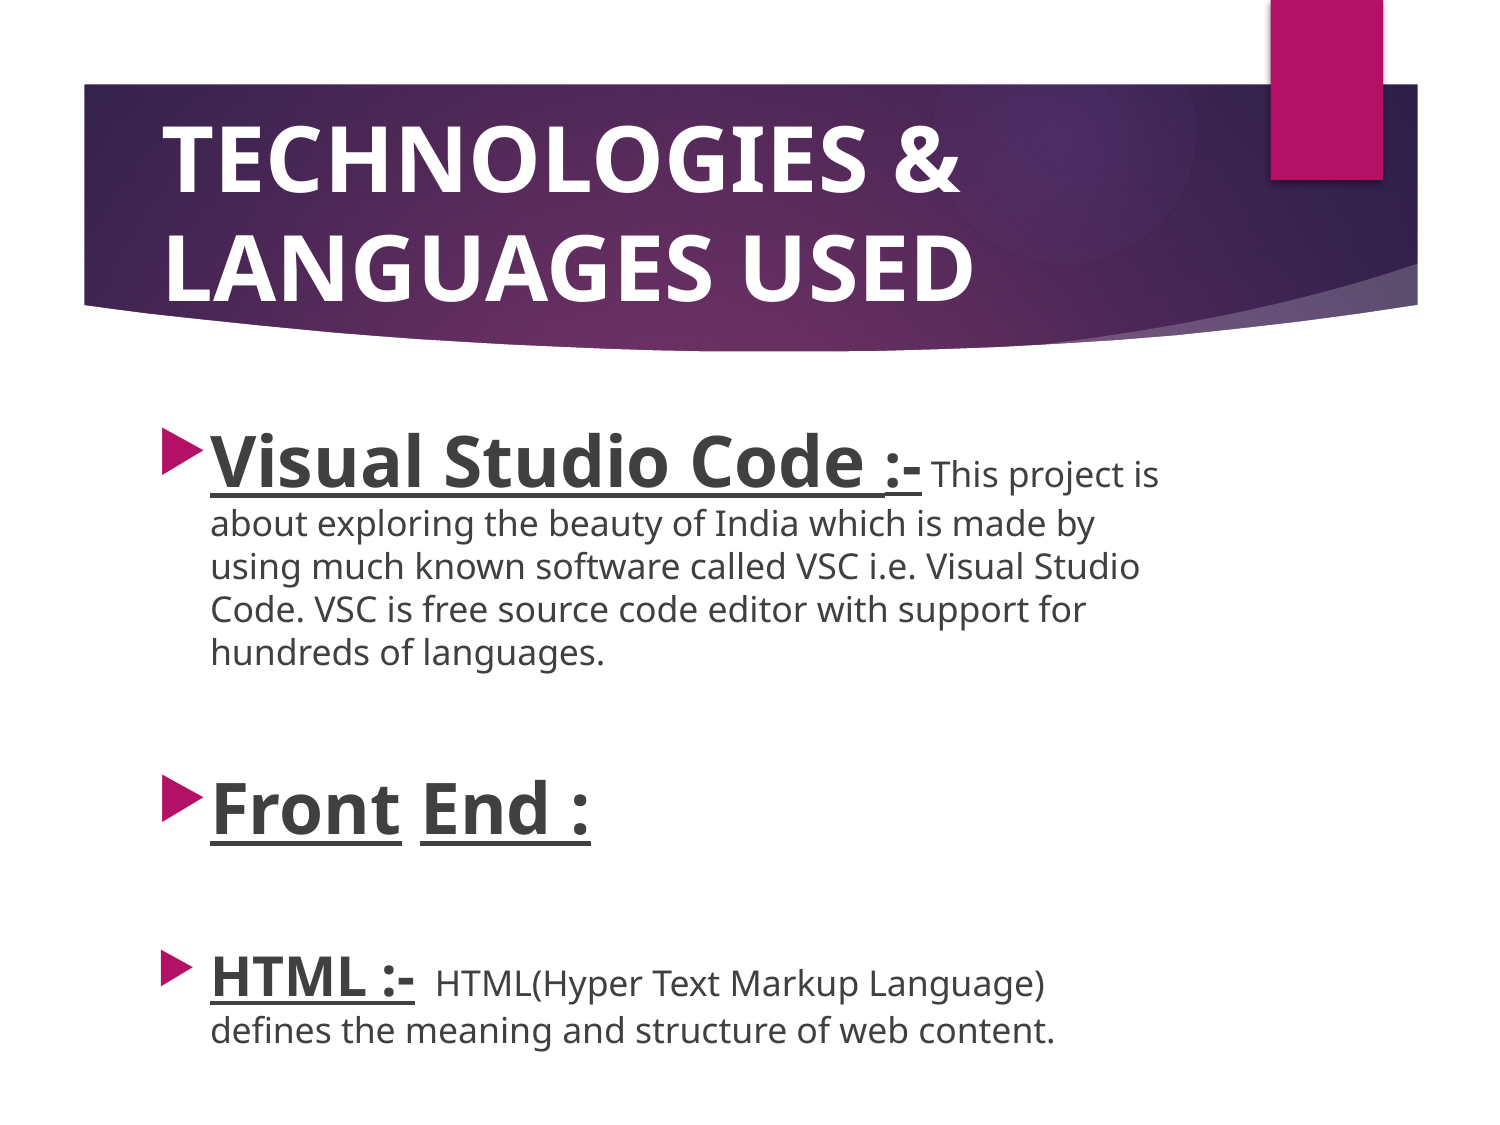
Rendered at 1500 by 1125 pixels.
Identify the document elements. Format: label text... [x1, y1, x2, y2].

title TECHNOLOGIES & LANGUAGES USED [146, 152, 1188, 269]
list Visual Studio Code :- This project is about exploring the beauty of India which is made by using much known software called VSC i.e. Visual Studio Code. VSC is free source code editor with support for hundreds of languages. Front End : HTML :- HTML(Hyper Text Markup Language) defines the meaning and structure of web content. [141, 408, 1183, 1071]
